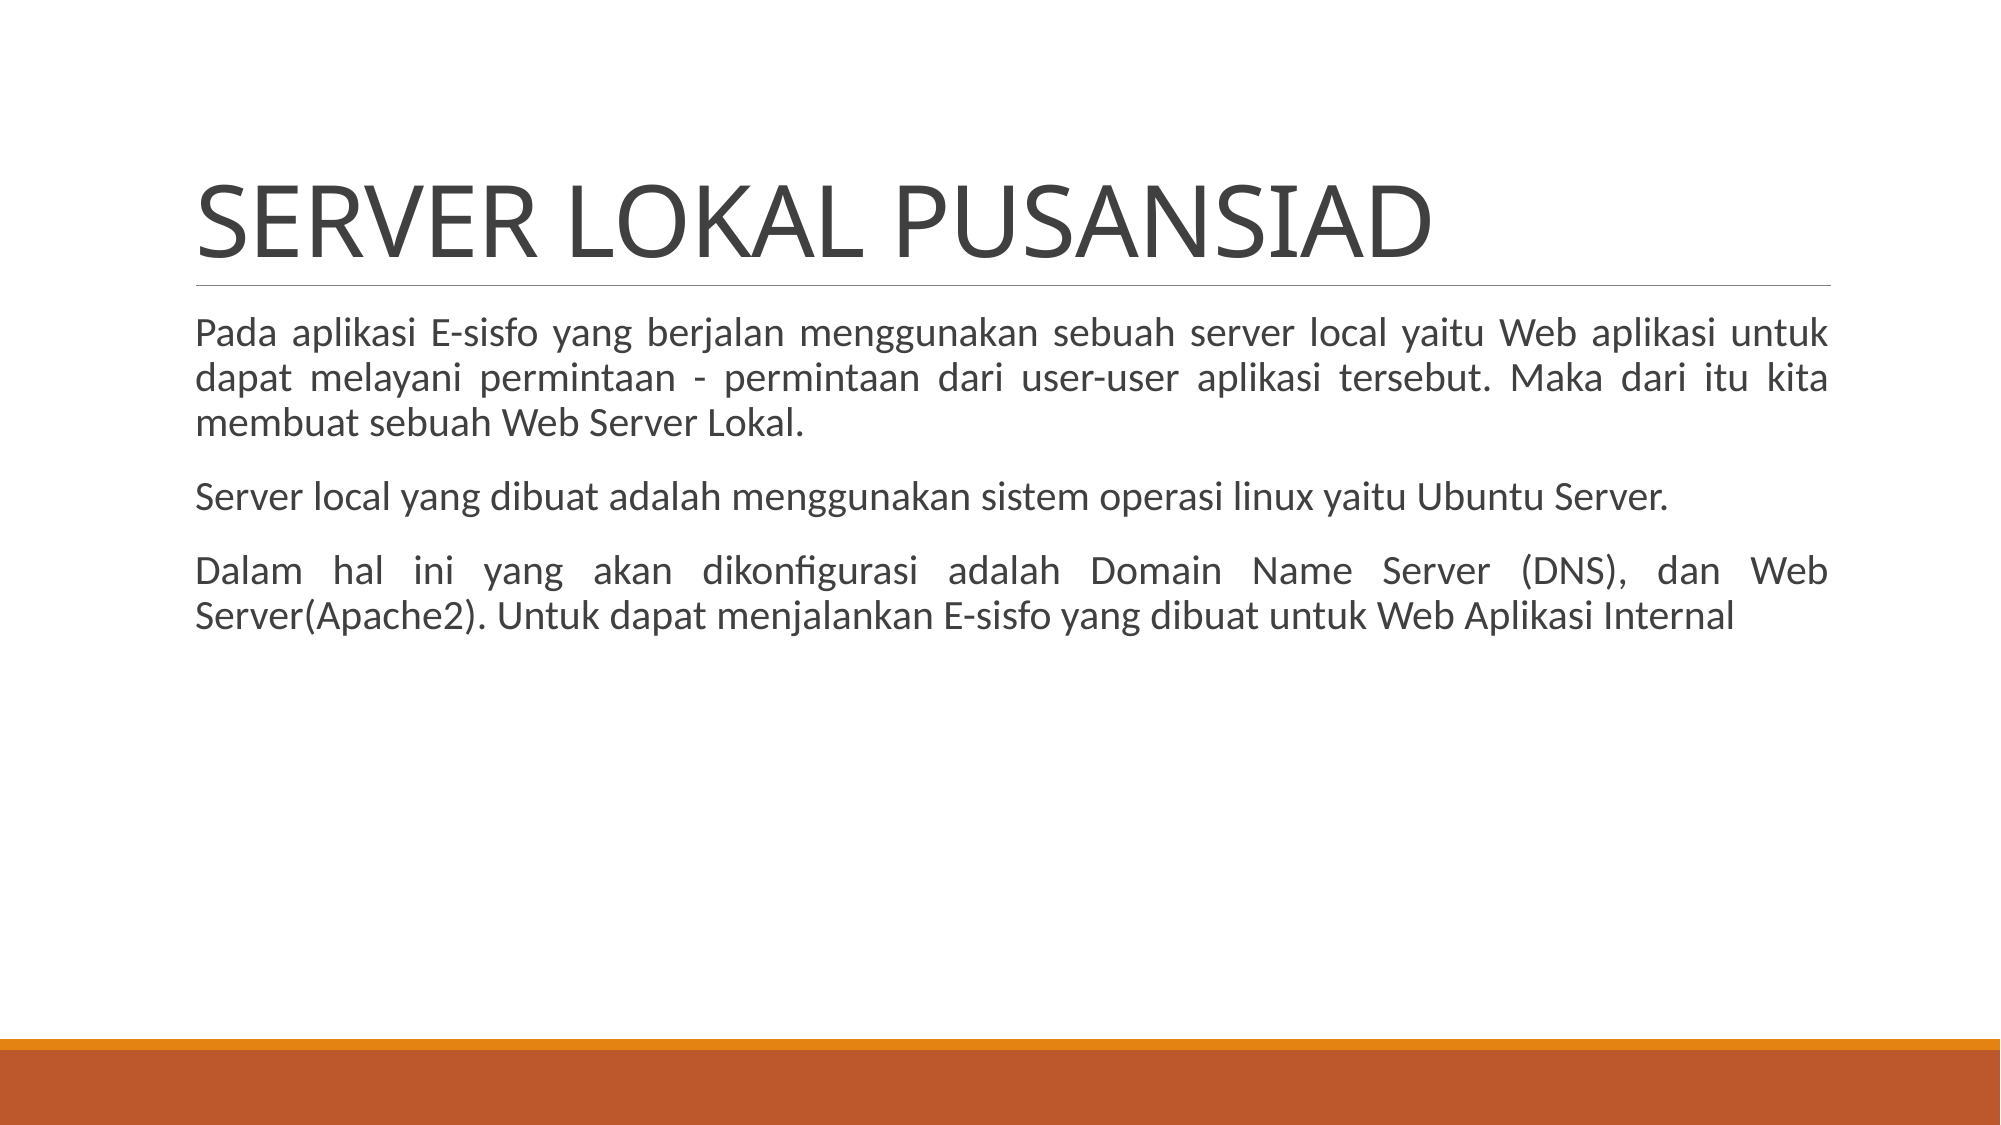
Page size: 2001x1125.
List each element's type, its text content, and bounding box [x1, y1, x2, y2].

list Pada aplikasi E-sisfo yang berjalan menggunakan sebuah server local yaitu Web aplikasi untuk dapat melayani permintaan - permintaan dari user-user aplikasi tersebut. Maka dari itu kita membuat sebuah Web Server Lokal. Server local yang dibuat adalah menggunakan sistem operasi linux yaitu Ubuntu Server. Dalam hal ini yang akan dikonfigurasi adalah Domain Name Server (DNS), dan Web Server(Apache2). Untuk dapat menjalankan E-sisfo yang dibuat untuk Web Aplikasi Internal [180, 302, 1830, 963]
title SERVER LOKAL PUSANSIAD [180, 47, 1830, 285]
